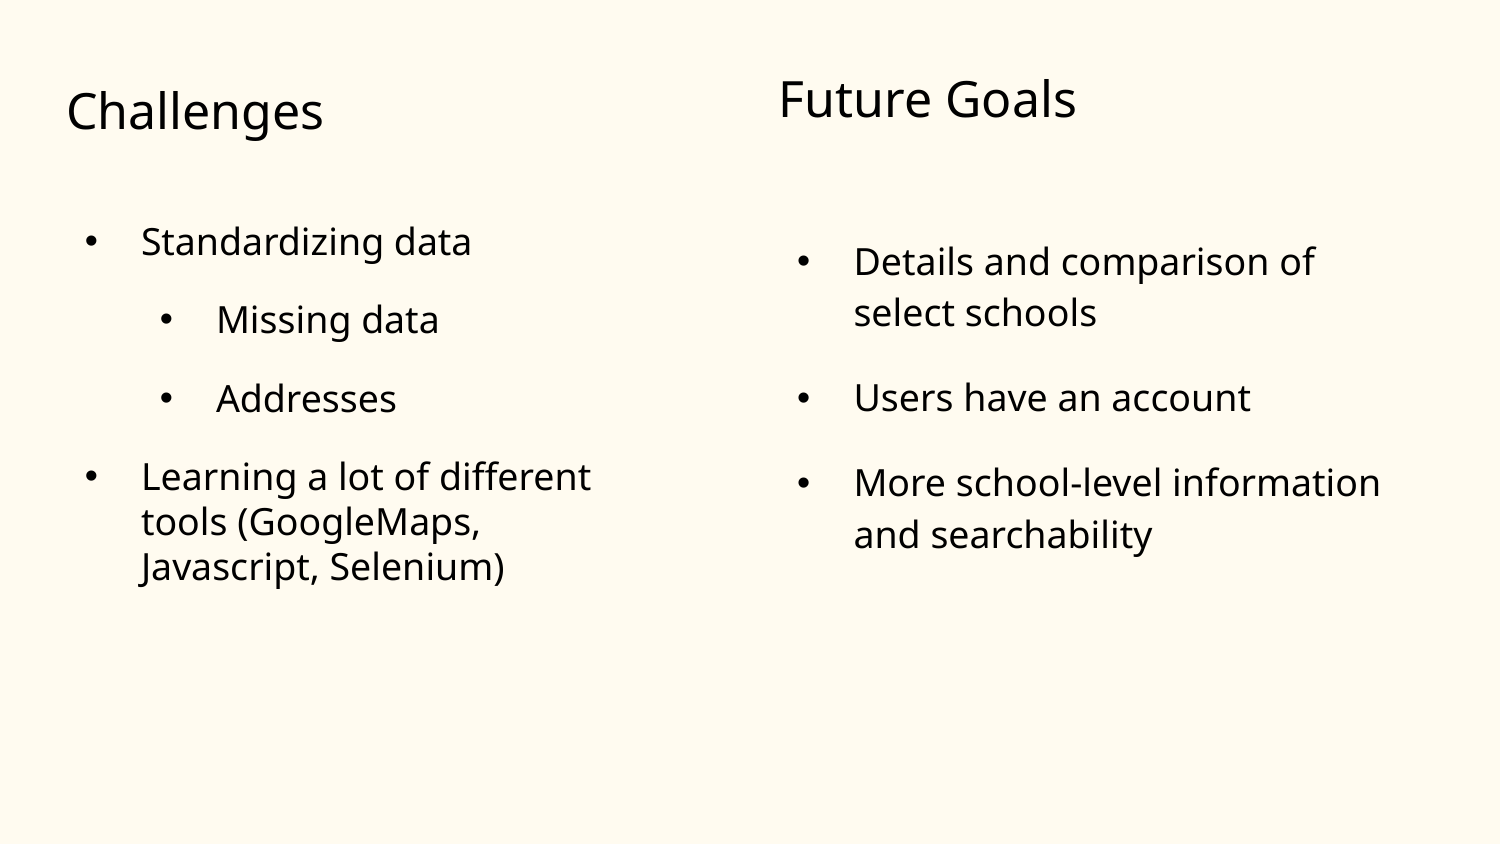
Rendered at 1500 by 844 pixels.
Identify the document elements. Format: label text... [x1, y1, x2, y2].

title Future Goals [763, 79, 1225, 203]
title Challenges [51, 91, 512, 203]
list Standardizing data Missing data Addresses Learning a lot of different tools (GoogleMaps, Javascript, Selenium) [51, 203, 632, 750]
list Details and comparison of select schools Users have an account More school-level information and searchability [763, 215, 1410, 738]
